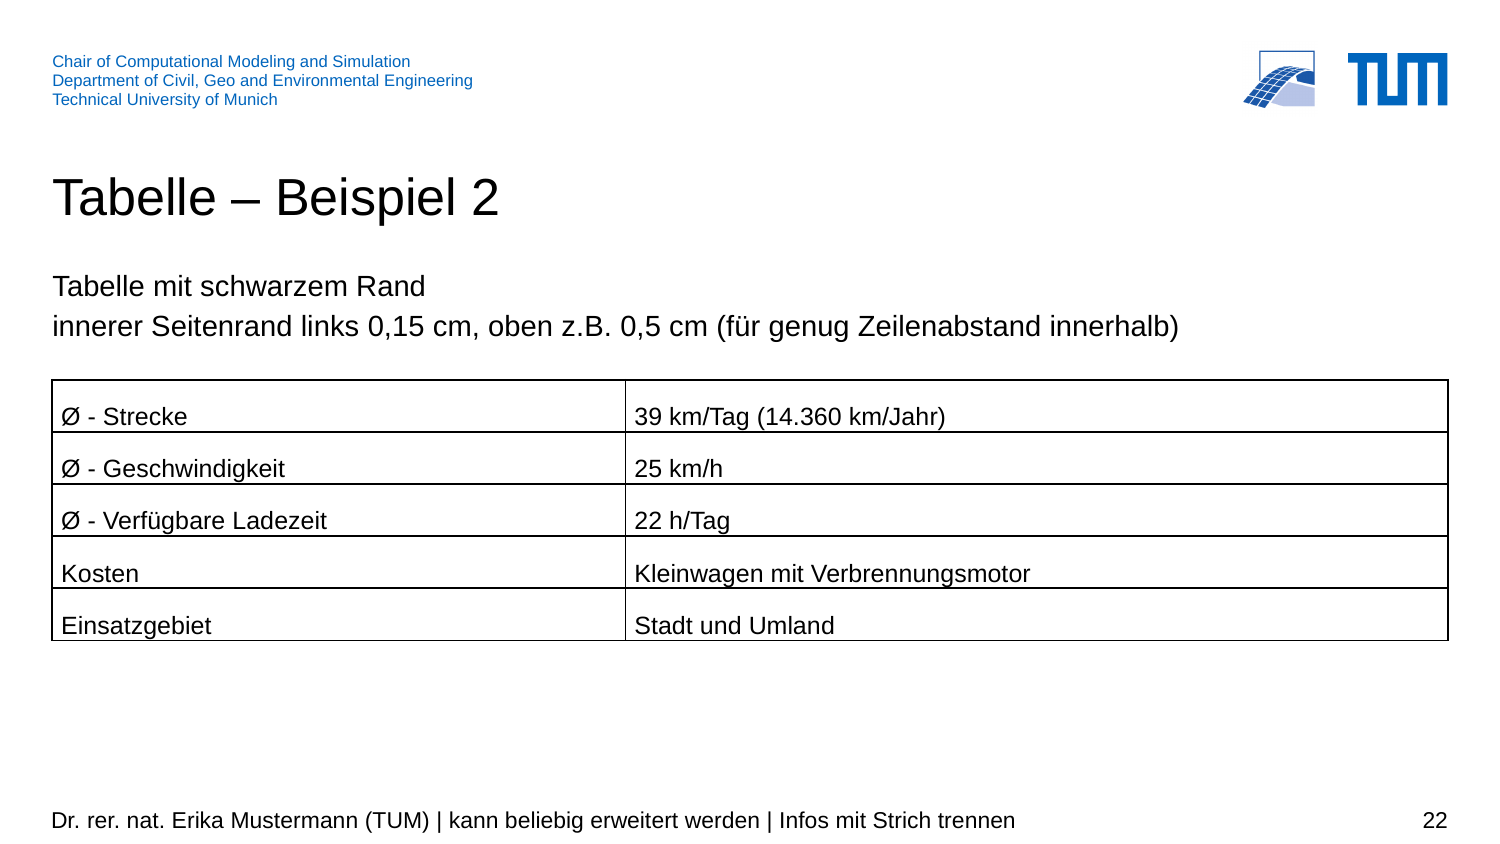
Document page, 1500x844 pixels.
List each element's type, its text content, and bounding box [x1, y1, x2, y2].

table_cell Ø - Verfügbare Ladezeit [53, 485, 625, 535]
table_cell Kosten [53, 537, 625, 587]
slide_number 22 [1112, 796, 1448, 842]
table_header Ø - Strecke [53, 381, 625, 431]
table_cell 25 km/h [626, 433, 1447, 483]
picture [1242, 41, 1318, 117]
table_cell Einsatzgebiet [53, 589, 625, 640]
list Tabelle mit schwarzem Rand innerer Seitenrand links 0,15 cm, oben z.B. 0,5 cm (für genug Zeilenabstand innerhalb) [52, 262, 1449, 346]
table_header 39 km/Tag (14.360 km/Jahr) [626, 381, 1447, 431]
table_cell 22 h/Tag [626, 485, 1447, 535]
table_cell Ø - Geschwindigkeit [53, 433, 625, 483]
footer Dr. rer. nat. Erika Mustermann (TUM) | kann beliebig erweitert werden | Infos mit Strich trennen [51, 796, 1112, 842]
table_cell Stadt und Umland [626, 589, 1447, 640]
table_cell Kleinwagen mit Verbrennungsmotor [626, 537, 1447, 587]
title Tabelle – Beispiel 2 [52, 159, 1449, 227]
